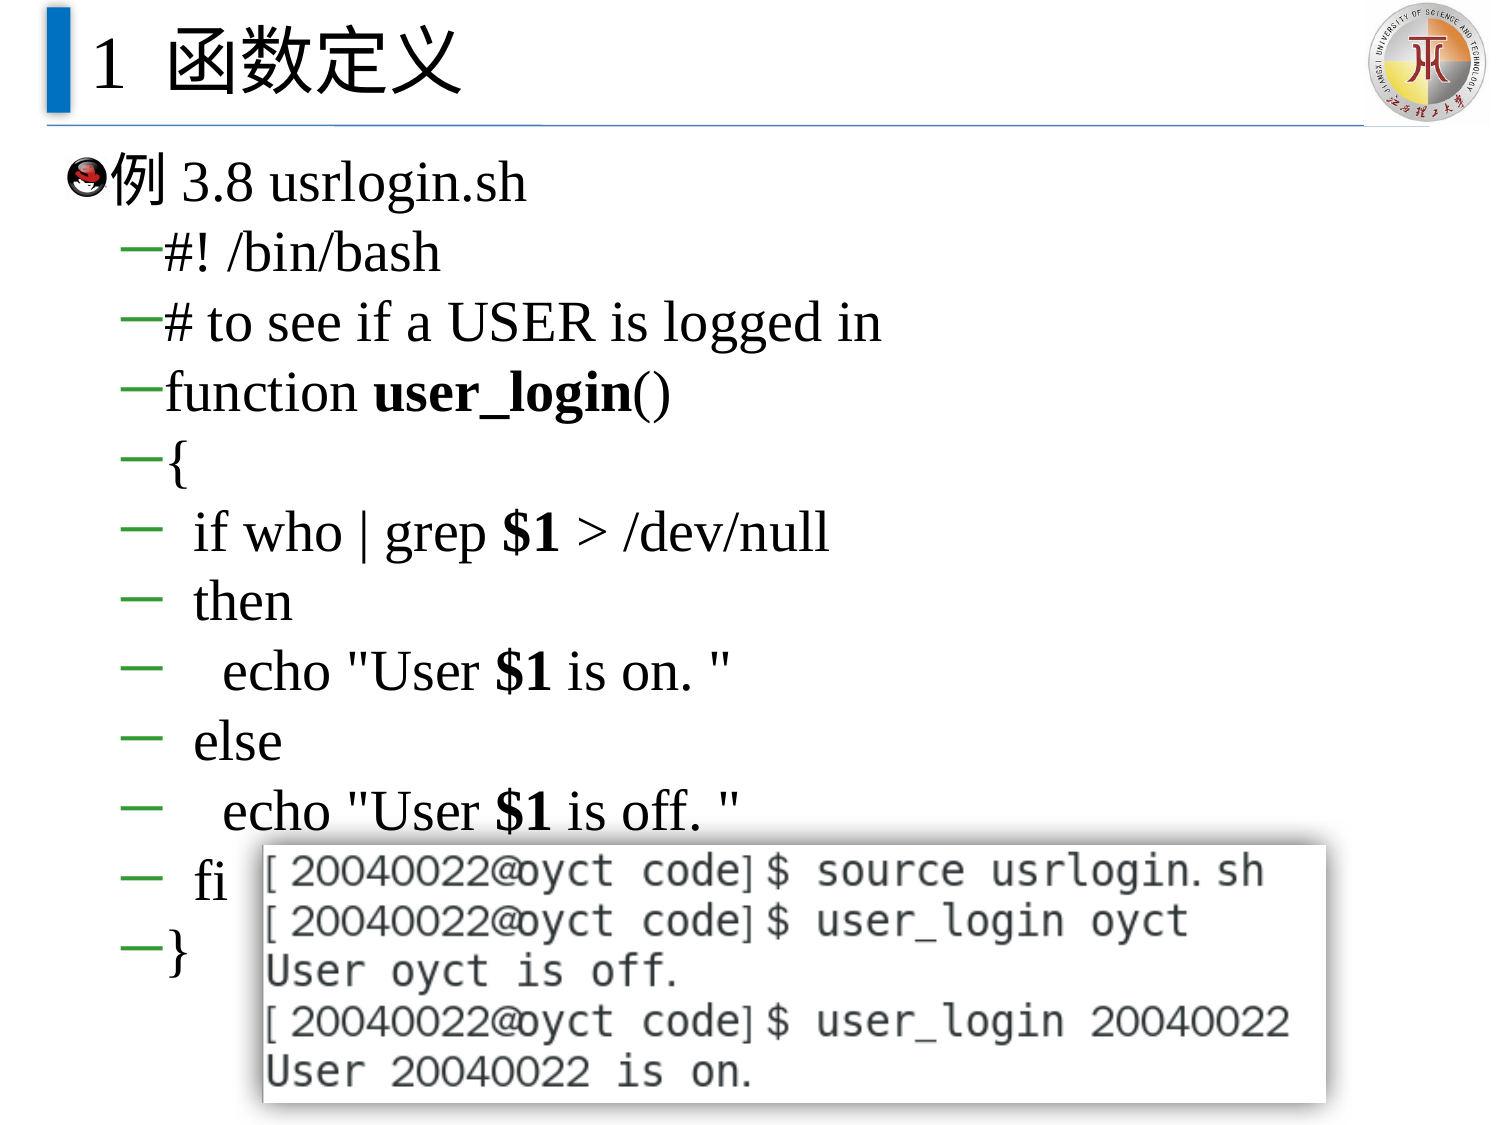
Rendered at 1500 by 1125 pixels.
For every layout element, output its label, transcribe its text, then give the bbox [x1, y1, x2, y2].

picture [1364, 0, 1490, 126]
list 例3.8 usrlogin.sh #! /bin/bash # to see if a USER is logged in function user_login() { if who | grep $1 > /dev/null then echo "User $1 is on. " else echo "User $1 is off. " fi } [50, 135, 1427, 1088]
title 1 函数定义 [75, 0, 1425, 122]
picture [65, 157, 109, 199]
picture [262, 845, 1326, 1103]
